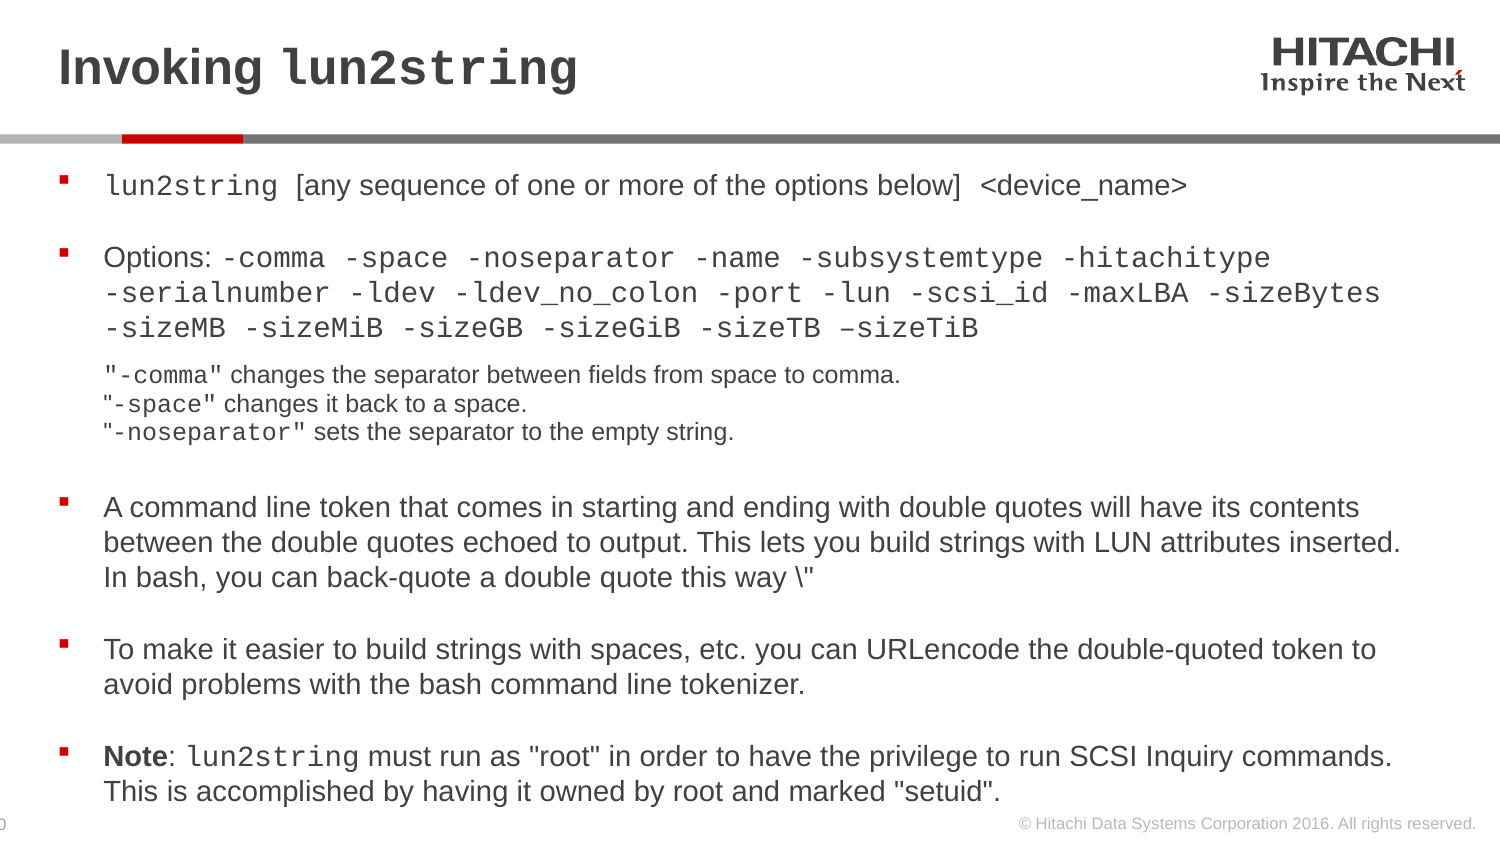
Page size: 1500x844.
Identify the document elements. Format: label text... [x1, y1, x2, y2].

title Invoking lun2string [43, 8, 1200, 129]
list lun2string [any sequence of one or more of the options below] <device_name> Options: -comma -space -noseparator -name -subsystemtype -hitachitype -serialnumber -ldev -ldev_no_colon -port -lun -scsi_id -maxLBA -sizeBytes -sizeMB -sizeMiB -sizeGB -sizeGiB -sizeTB –sizeTiB "-comma" changes the separator between fields from space to comma. "-space" changes it back to a space. "-noseparator" sets the separator to the empty string. A command line token that comes in starting and ending with double quotes will have its contents between the double quotes echoed to output. This lets you build strings with LUN attributes inserted. In bash, you can back-quote a double quote this way \" To make it easier to build strings with spaces, etc. you can URLencode the double-quoted token to avoid problems with the bash command line tokenizer. Note: lun2string must run as "root" in order to have the privilege to run SCSI Inquiry commands. This is accomplished by having it owned by root and marked "setuid". [42, 158, 1451, 844]
